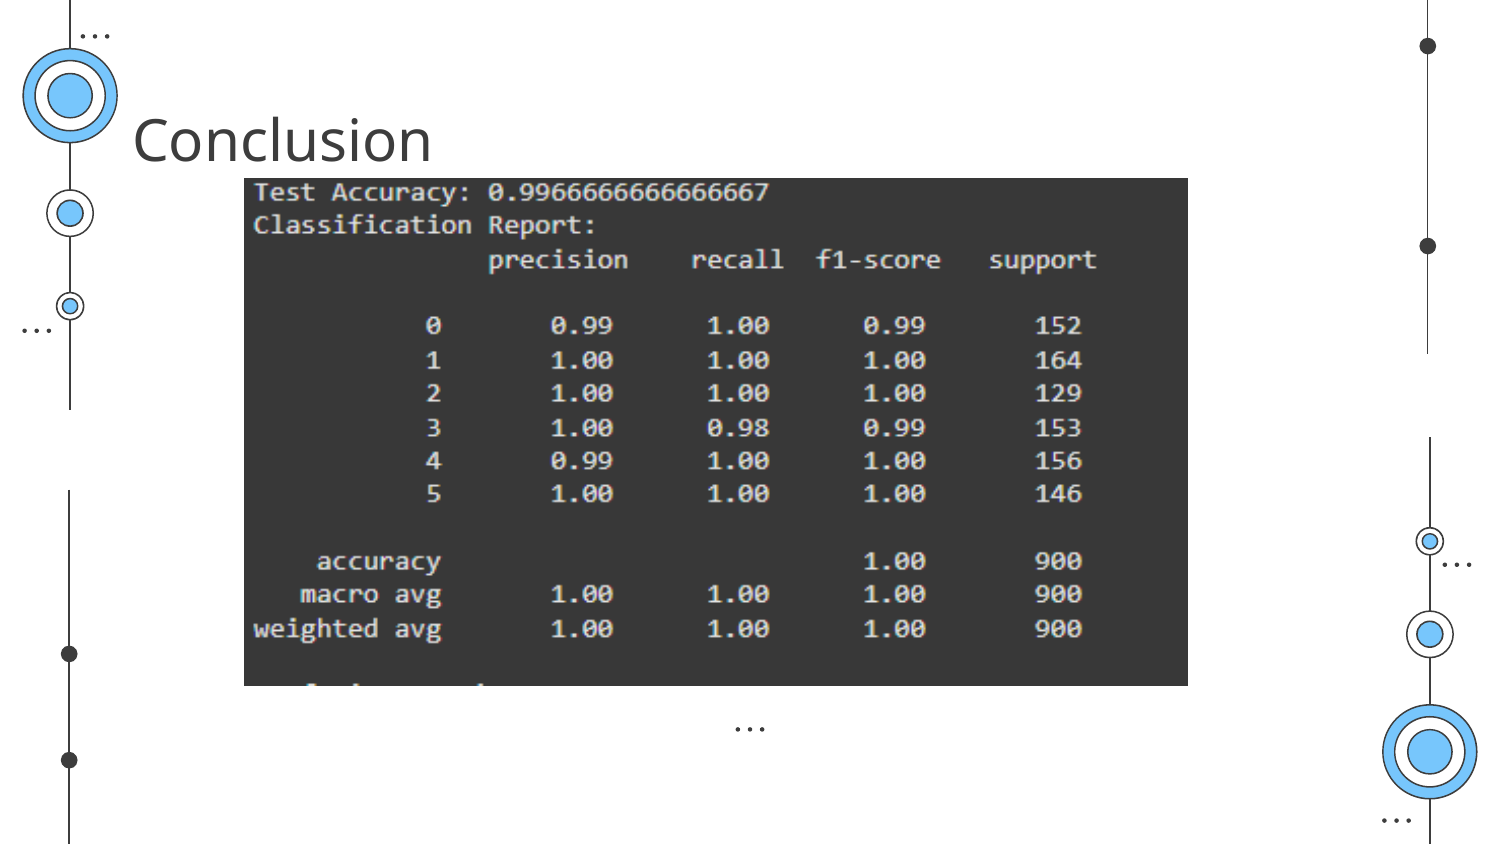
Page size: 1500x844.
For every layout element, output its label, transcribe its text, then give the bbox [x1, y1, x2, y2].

title Conclusion [116, 88, 1383, 183]
picture [244, 178, 1188, 686]
